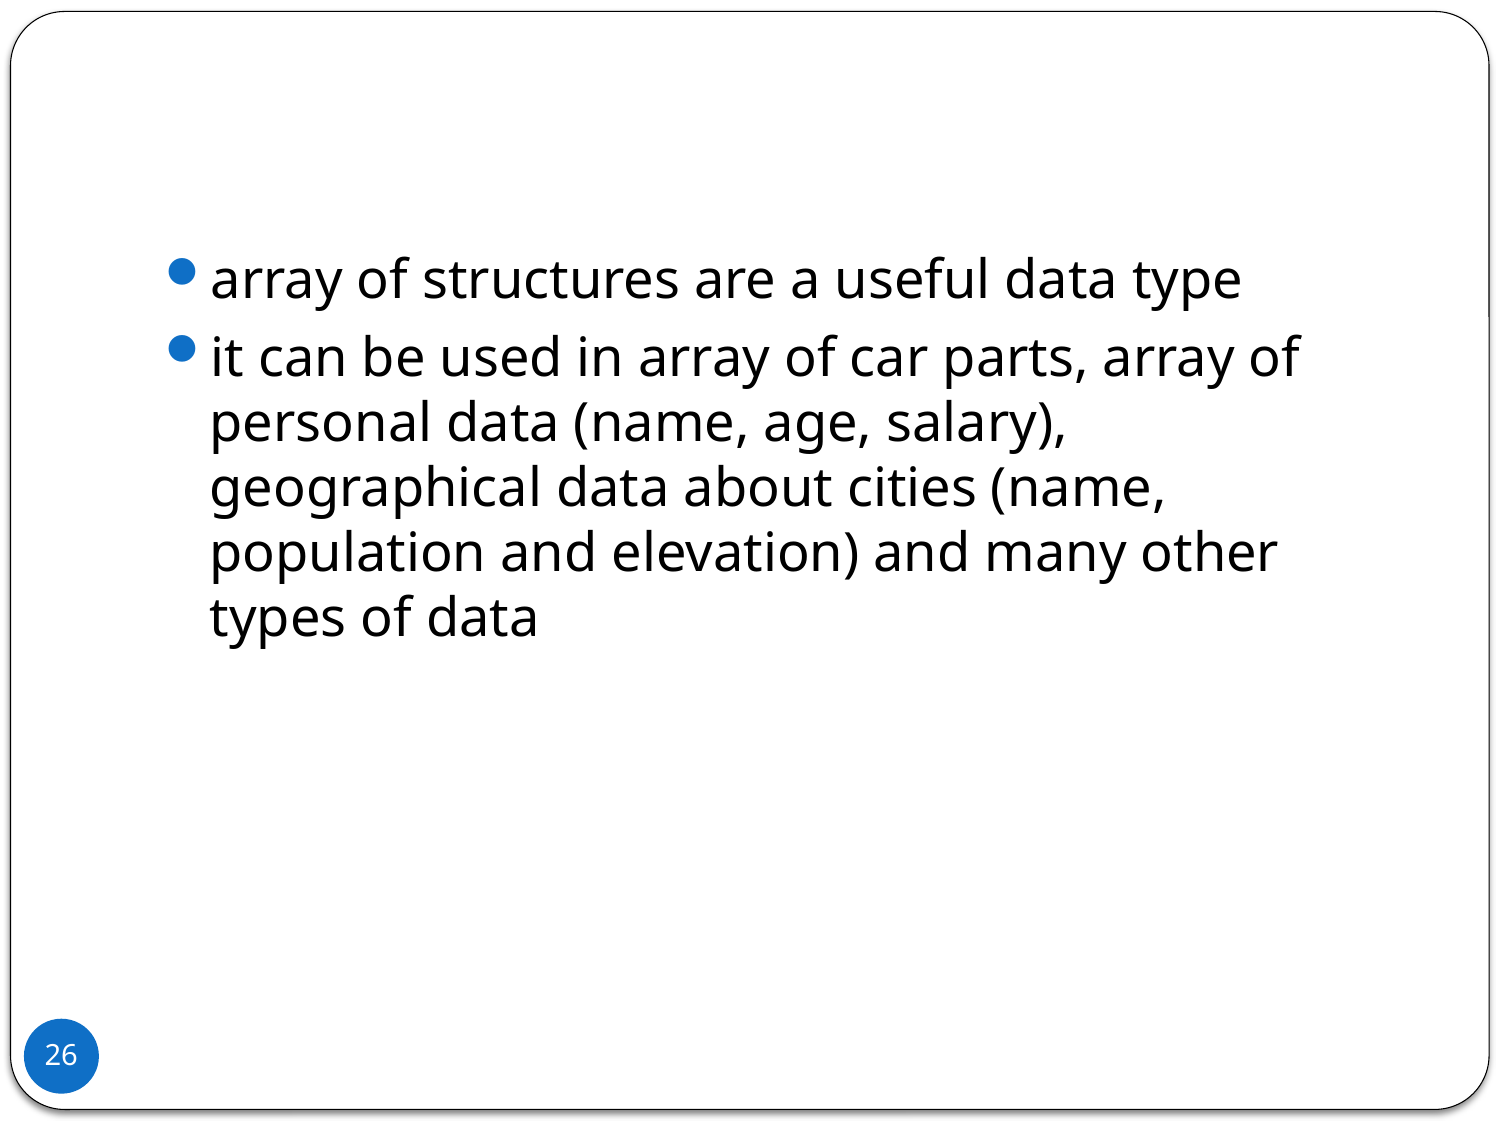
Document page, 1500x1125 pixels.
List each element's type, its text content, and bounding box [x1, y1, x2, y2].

slide_number 26 [23, 1018, 99, 1094]
list array of structures are a useful data type it can be used in array of car parts, array of personal data (name, age, salary), geographical data about cities (name, population and elevation) and many other types of data [150, 237, 1425, 988]
